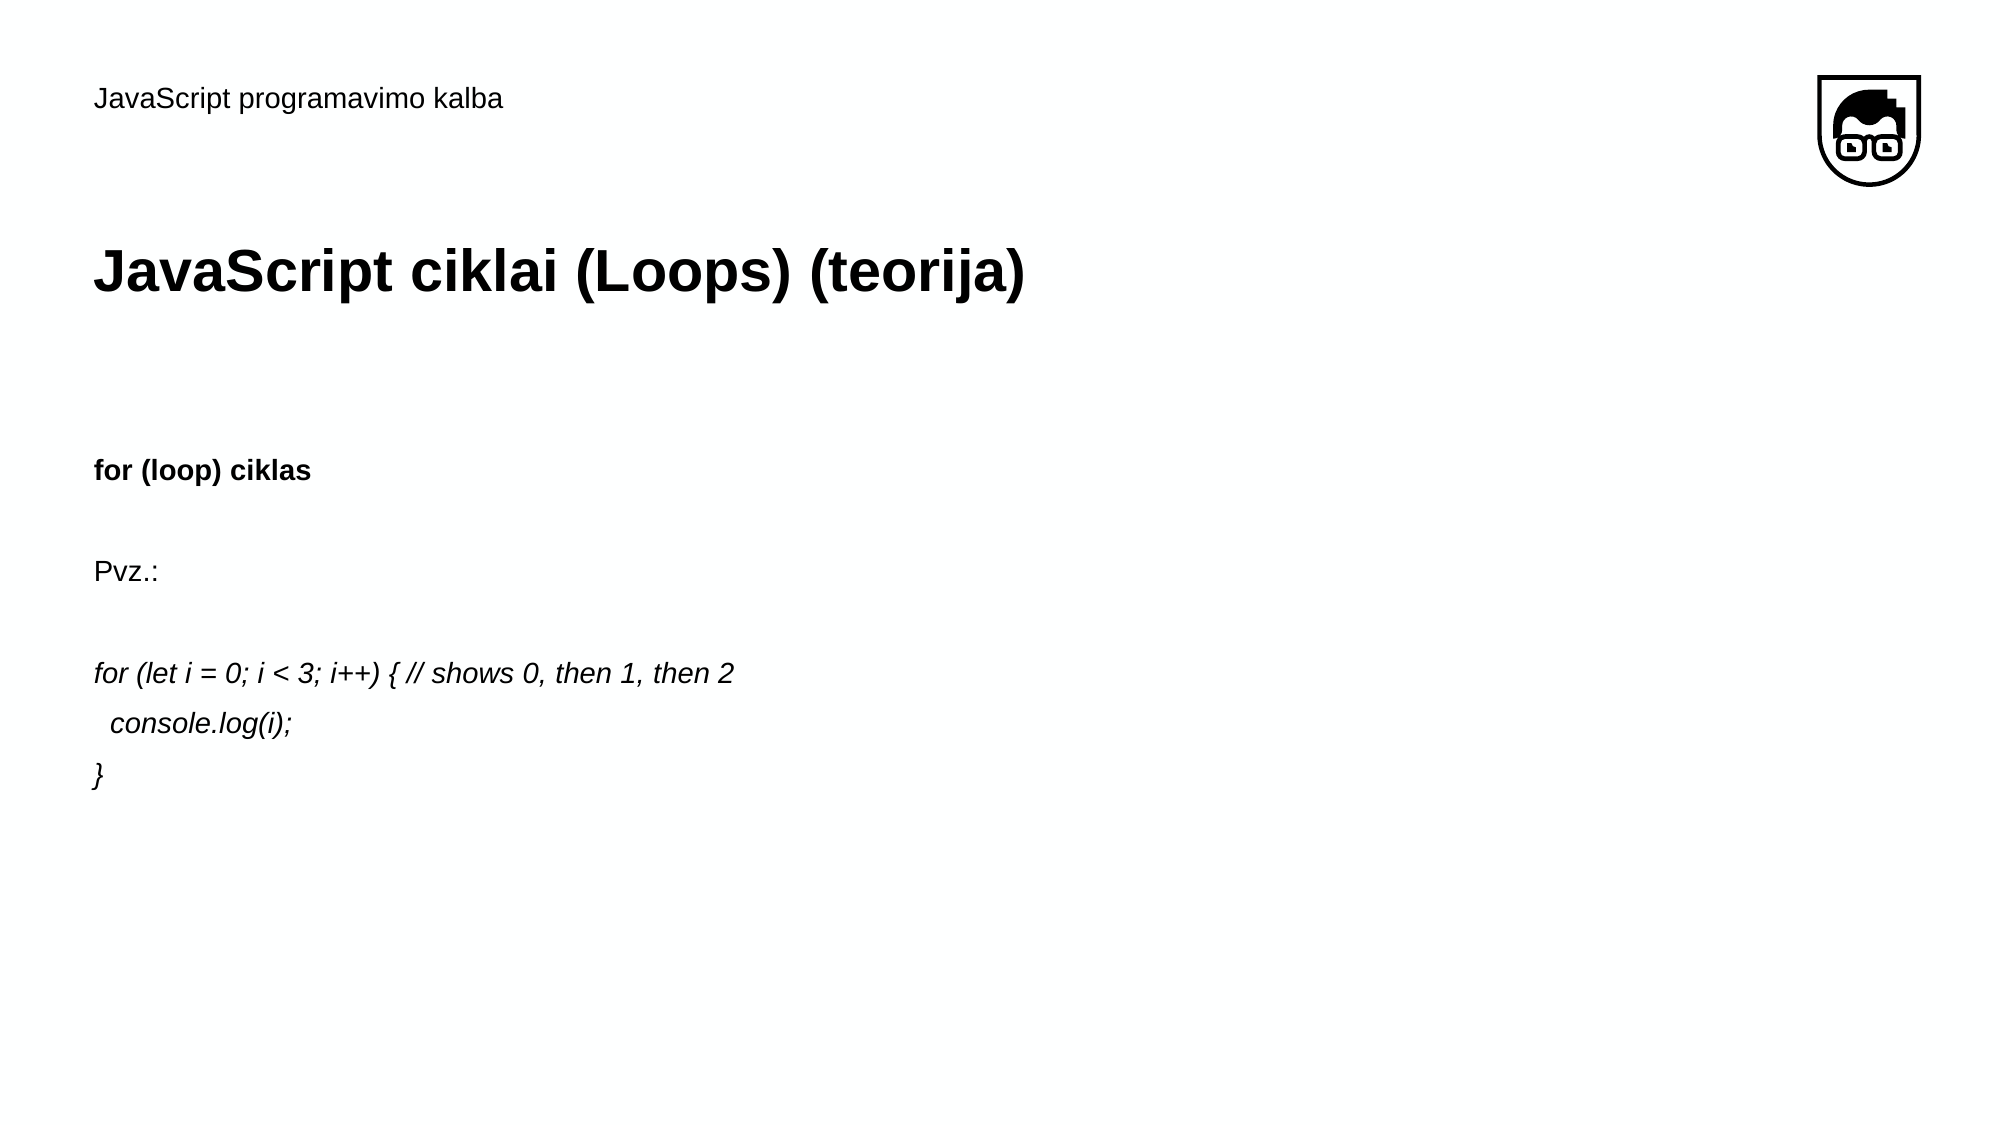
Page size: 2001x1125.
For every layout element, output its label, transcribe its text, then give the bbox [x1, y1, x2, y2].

list JavaScript programavimo kalba [78, 75, 1102, 150]
title JavaScript​ ​ciklai (Loops) (teorija) [78, 224, 1851, 438]
list for (loop) ciklas Pvz.: for (let i = 0; i < 3; i++) { // shows 0, then 1, then 2 console.log(i); } [78, 438, 1861, 1125]
